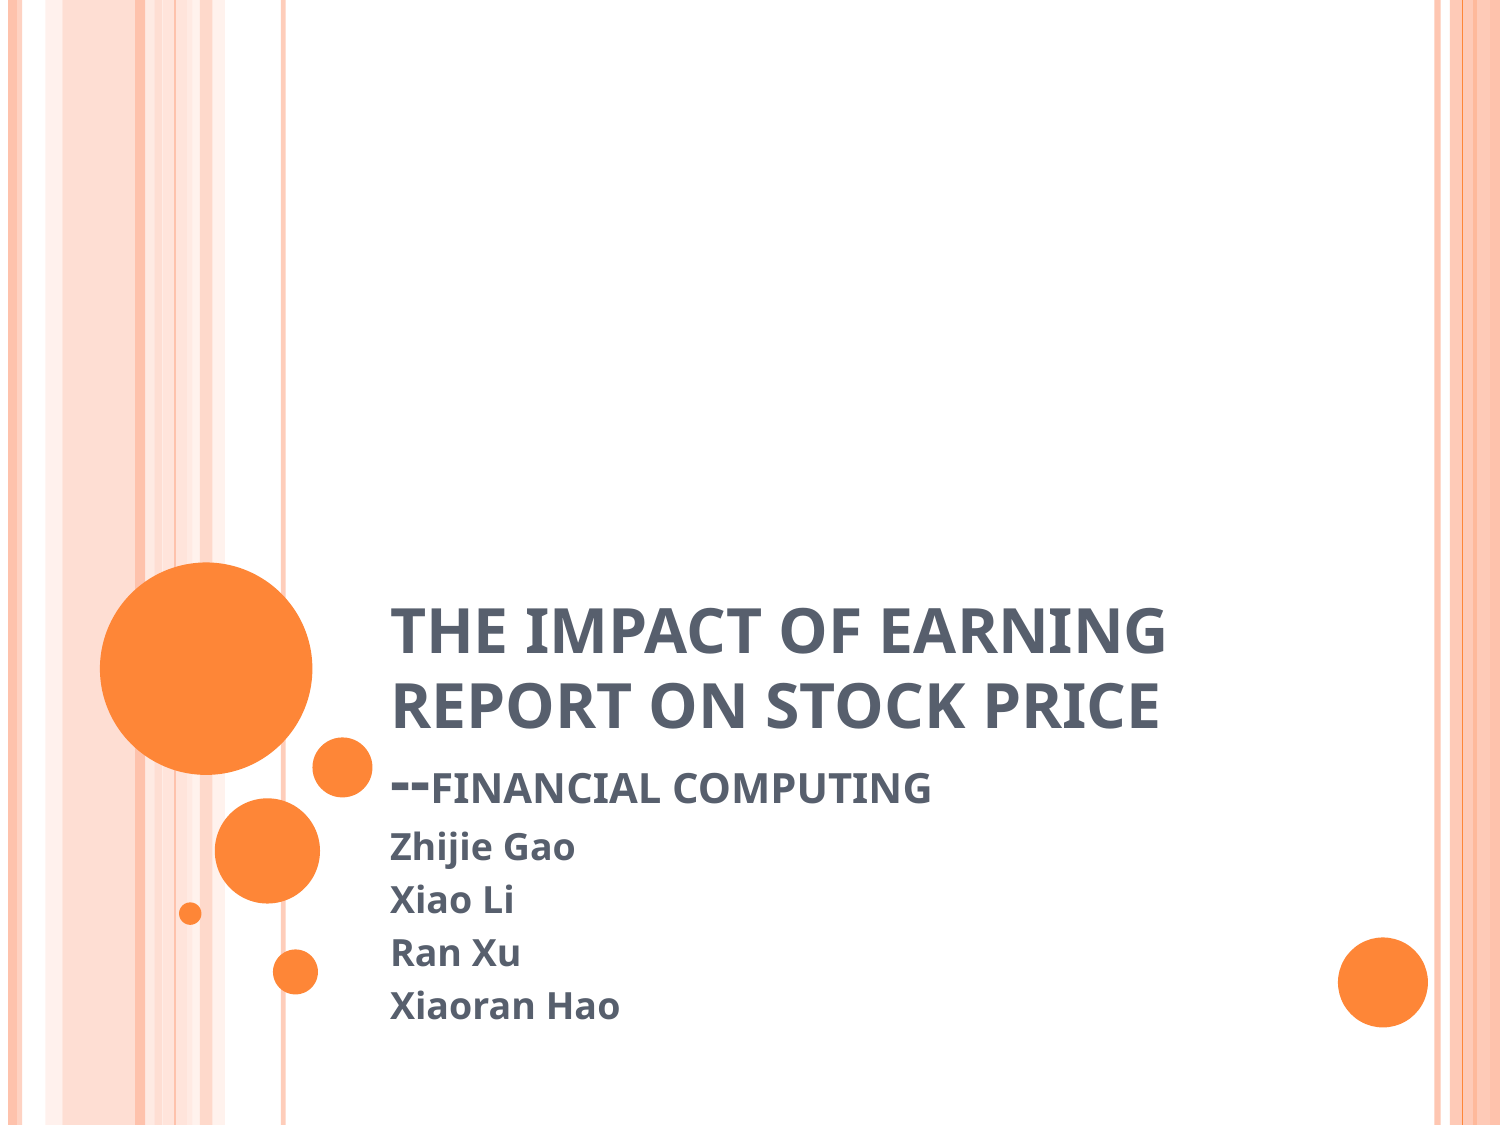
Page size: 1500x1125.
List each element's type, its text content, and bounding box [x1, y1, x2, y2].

title the impact of earning report on stock price --Financial Computing [375, 420, 1388, 820]
subtitle Zhijie Gao Xiao Li Ran Xu Xiaoran Hao [375, 820, 1388, 1046]
